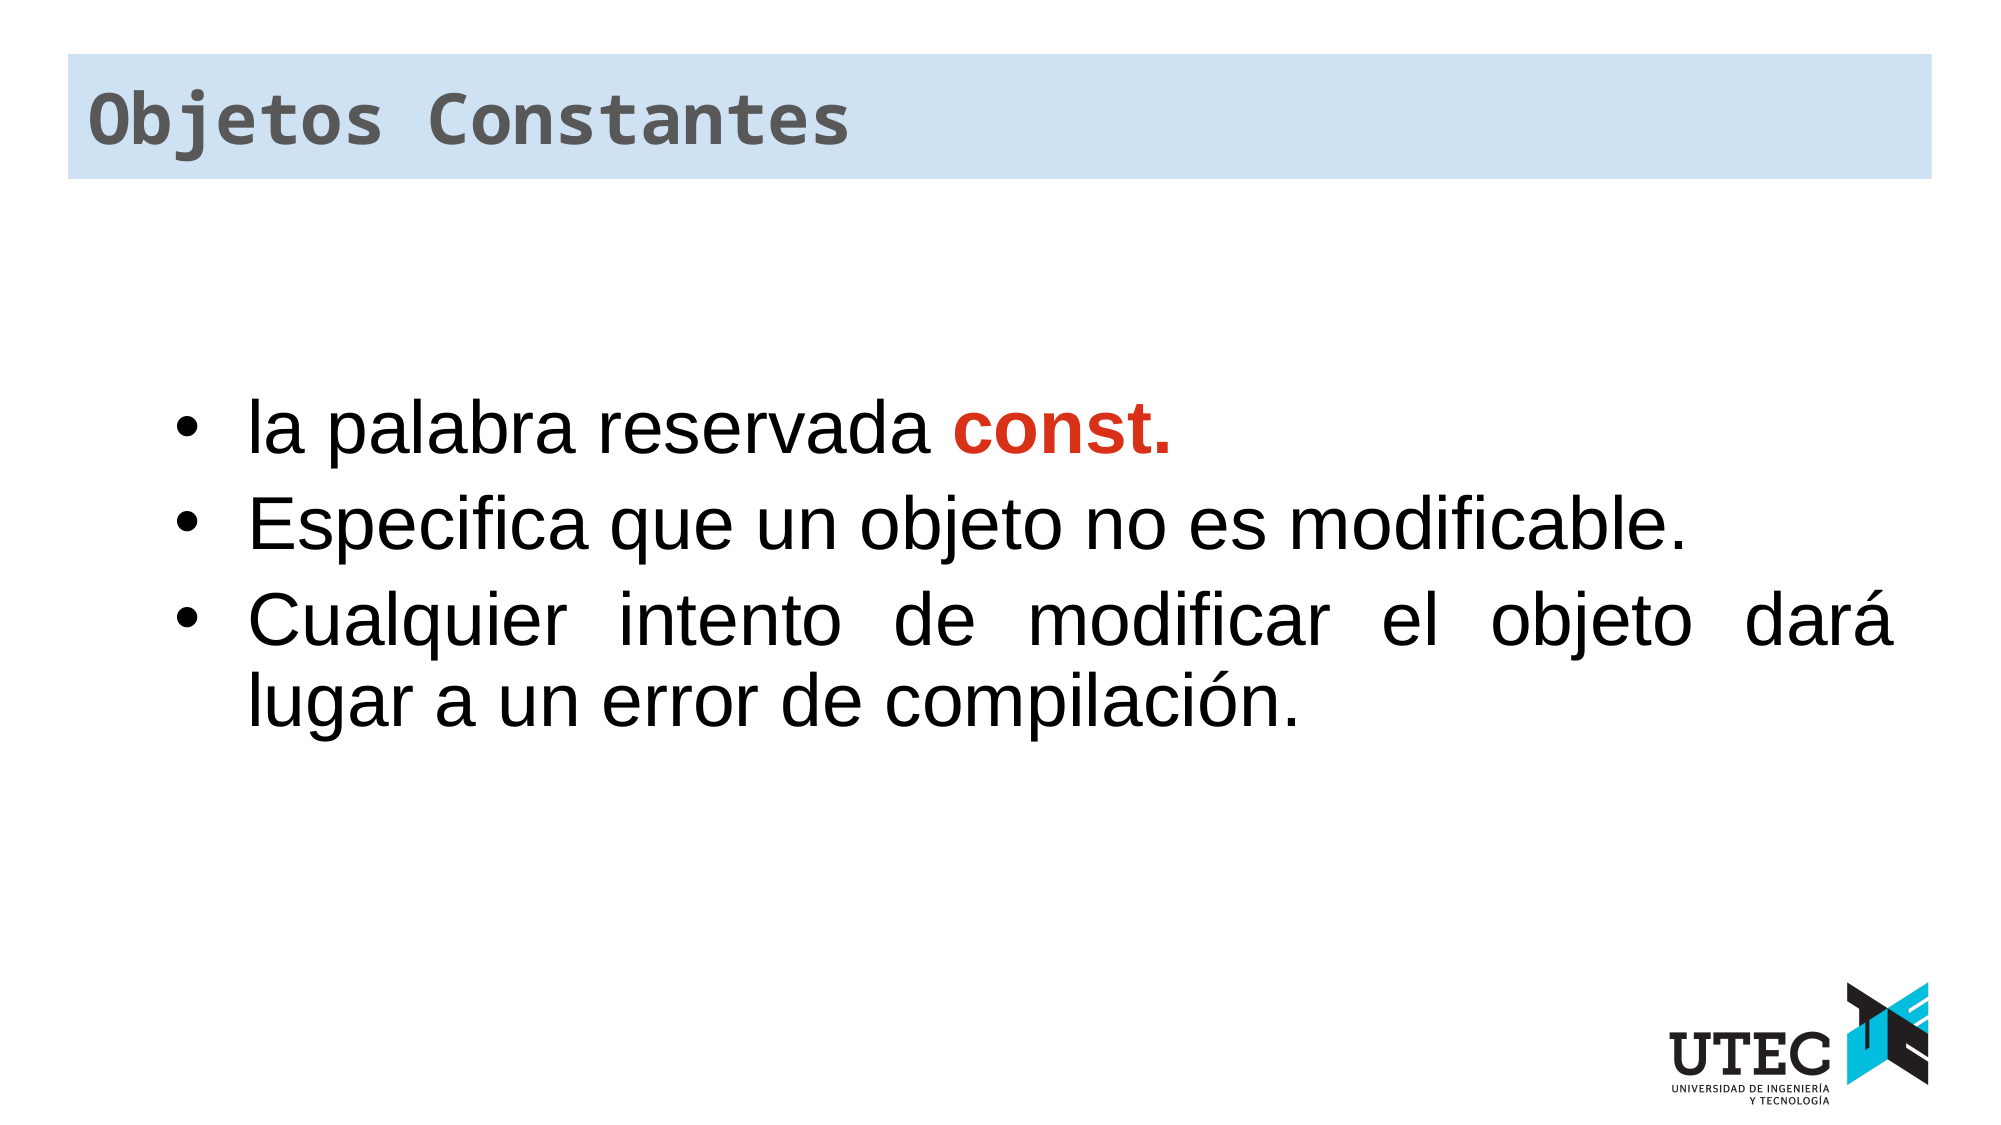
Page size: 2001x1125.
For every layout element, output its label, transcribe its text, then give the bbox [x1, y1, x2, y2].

picture [1665, 980, 1932, 1106]
text_box la palabra reservada const. Especifica que un objeto no es modificable. Cualquier intento de modificar el objeto dará lugar a un error de compilación. [93, 182, 1907, 950]
text_box Objetos Constantes [68, 53, 1932, 179]
